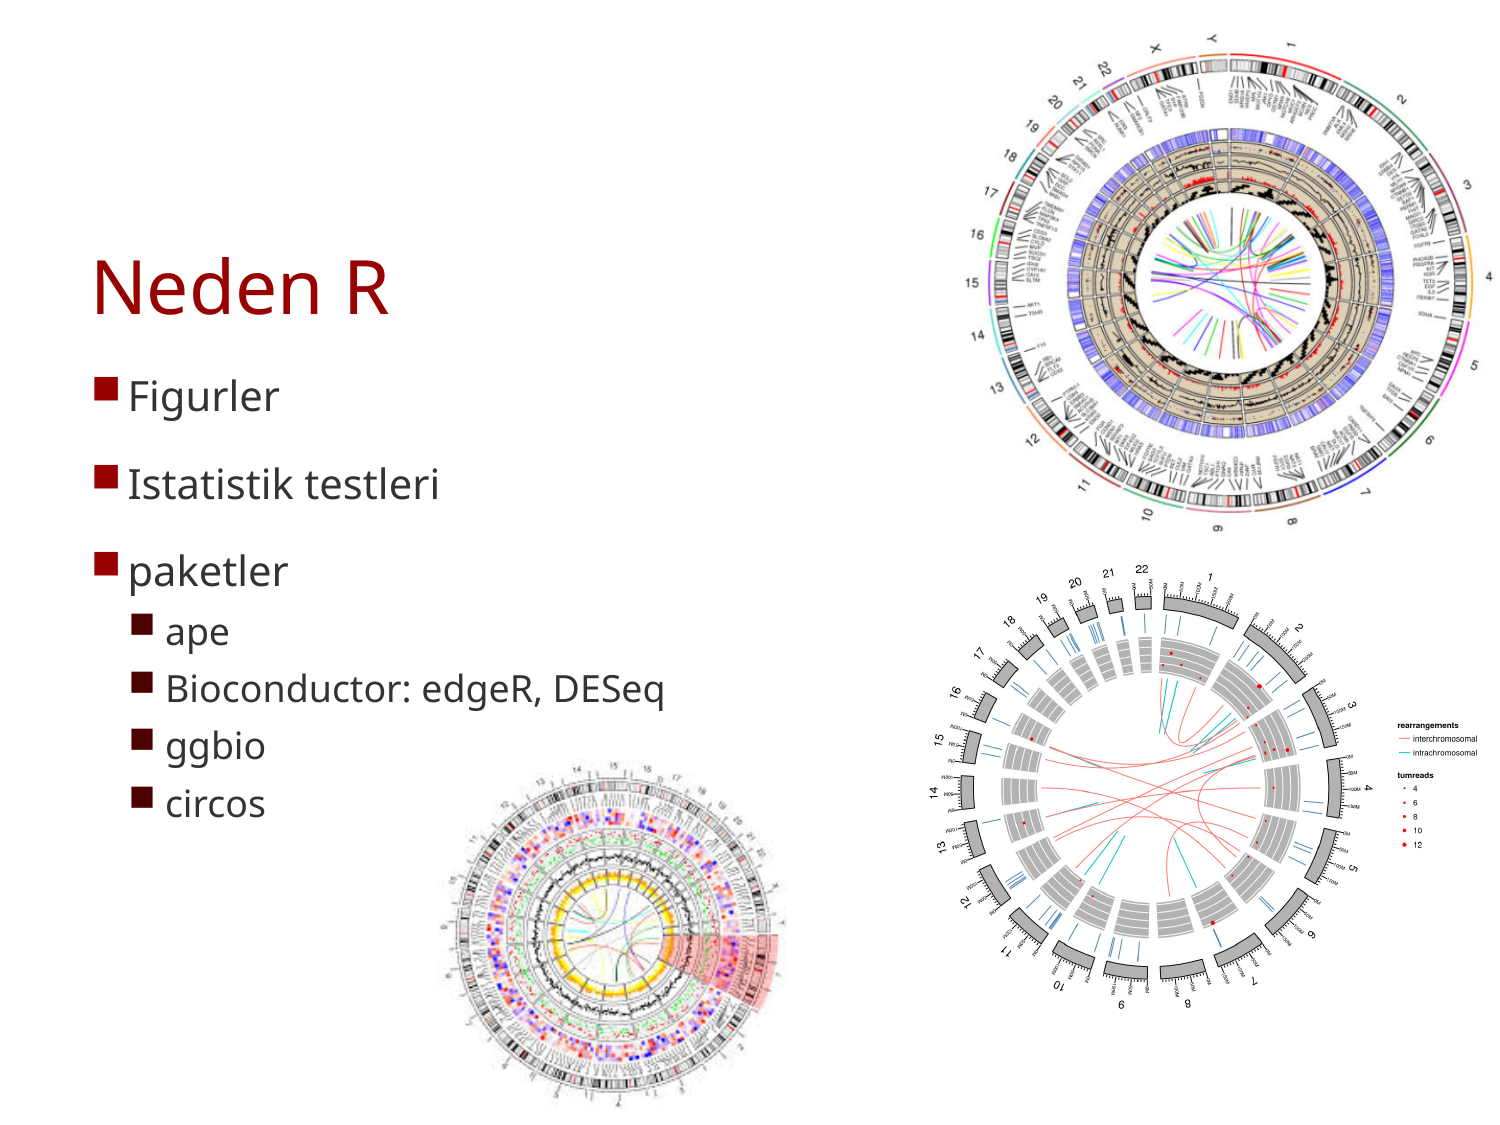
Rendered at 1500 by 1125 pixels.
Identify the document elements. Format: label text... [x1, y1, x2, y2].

list Figurler Istatistik testleri paketler ape Bioconductor: edgeR, DESeq ggbio circos [75, 362, 962, 1005]
title Neden R [75, 149, 962, 338]
picture [424, 746, 804, 1125]
picture [894, 0, 1500, 1048]
